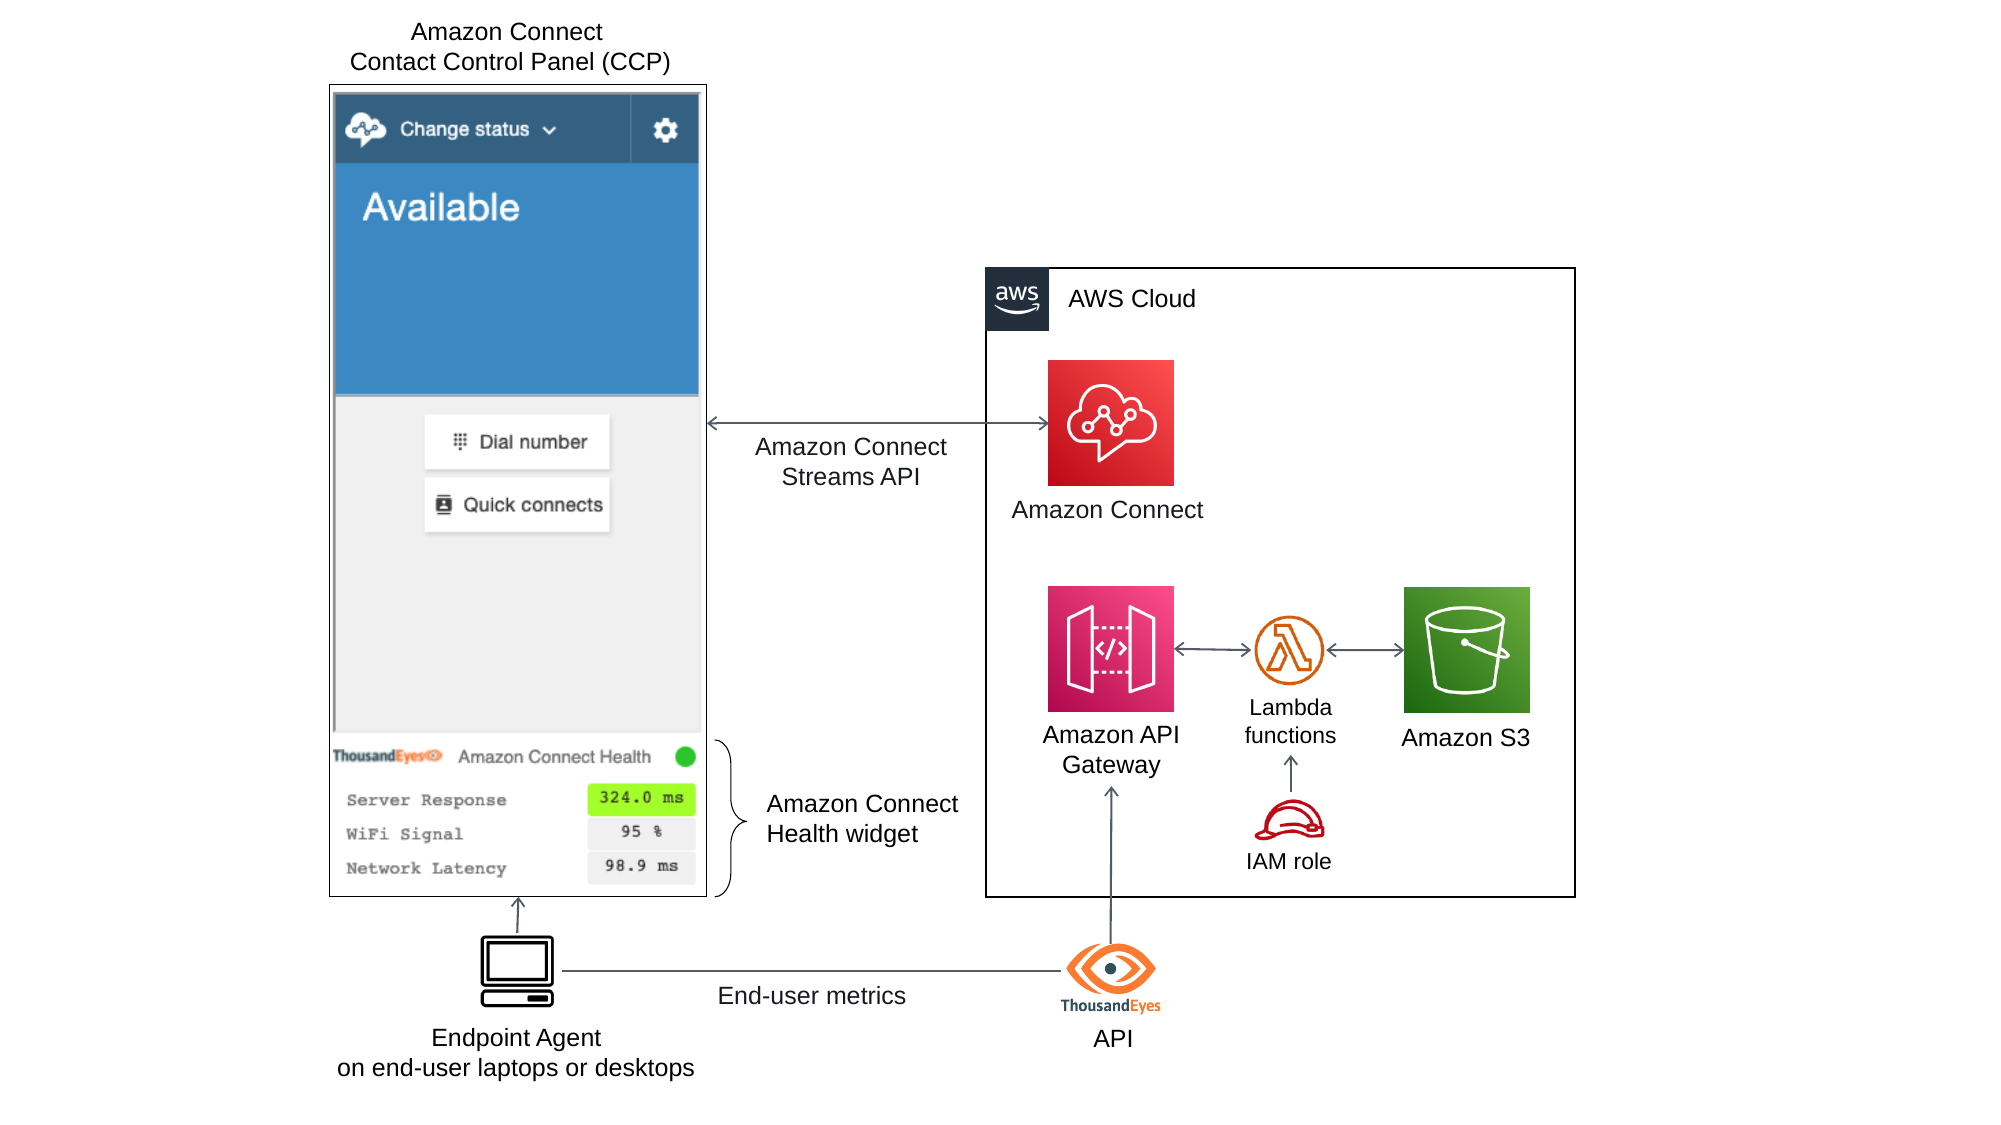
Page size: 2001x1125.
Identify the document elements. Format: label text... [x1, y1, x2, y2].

text_box Amazon Connect Streams API [738, 424, 964, 498]
text_box Amazon Connect Health widget [751, 780, 982, 856]
text_box Lambda functions [1210, 685, 1372, 755]
text_box Amazon Connect Contact Control Panel (CCP) [306, 7, 715, 83]
text_box API [993, 1015, 1235, 1061]
text_box End-user metrics [702, 972, 922, 1018]
picture [1048, 586, 1174, 712]
text_box AWS Cloud [985, 267, 1576, 898]
picture [329, 84, 707, 897]
text_box Endpoint Agent on end-user laptops or desktops [319, 1014, 714, 1089]
picture [1404, 587, 1530, 713]
picture [1251, 612, 1327, 688]
text_box [714, 739, 748, 898]
text_box Amazon Connect [966, 486, 1250, 531]
text_box Amazon API Gateway [985, 711, 1237, 787]
text_box Amazon S3 [1357, 714, 1575, 759]
picture [1251, 782, 1327, 858]
picture [1048, 360, 1174, 486]
picture [985, 267, 1049, 331]
picture [1060, 943, 1161, 1015]
text_box IAM role [1226, 838, 1352, 881]
picture [478, 932, 556, 1010]
